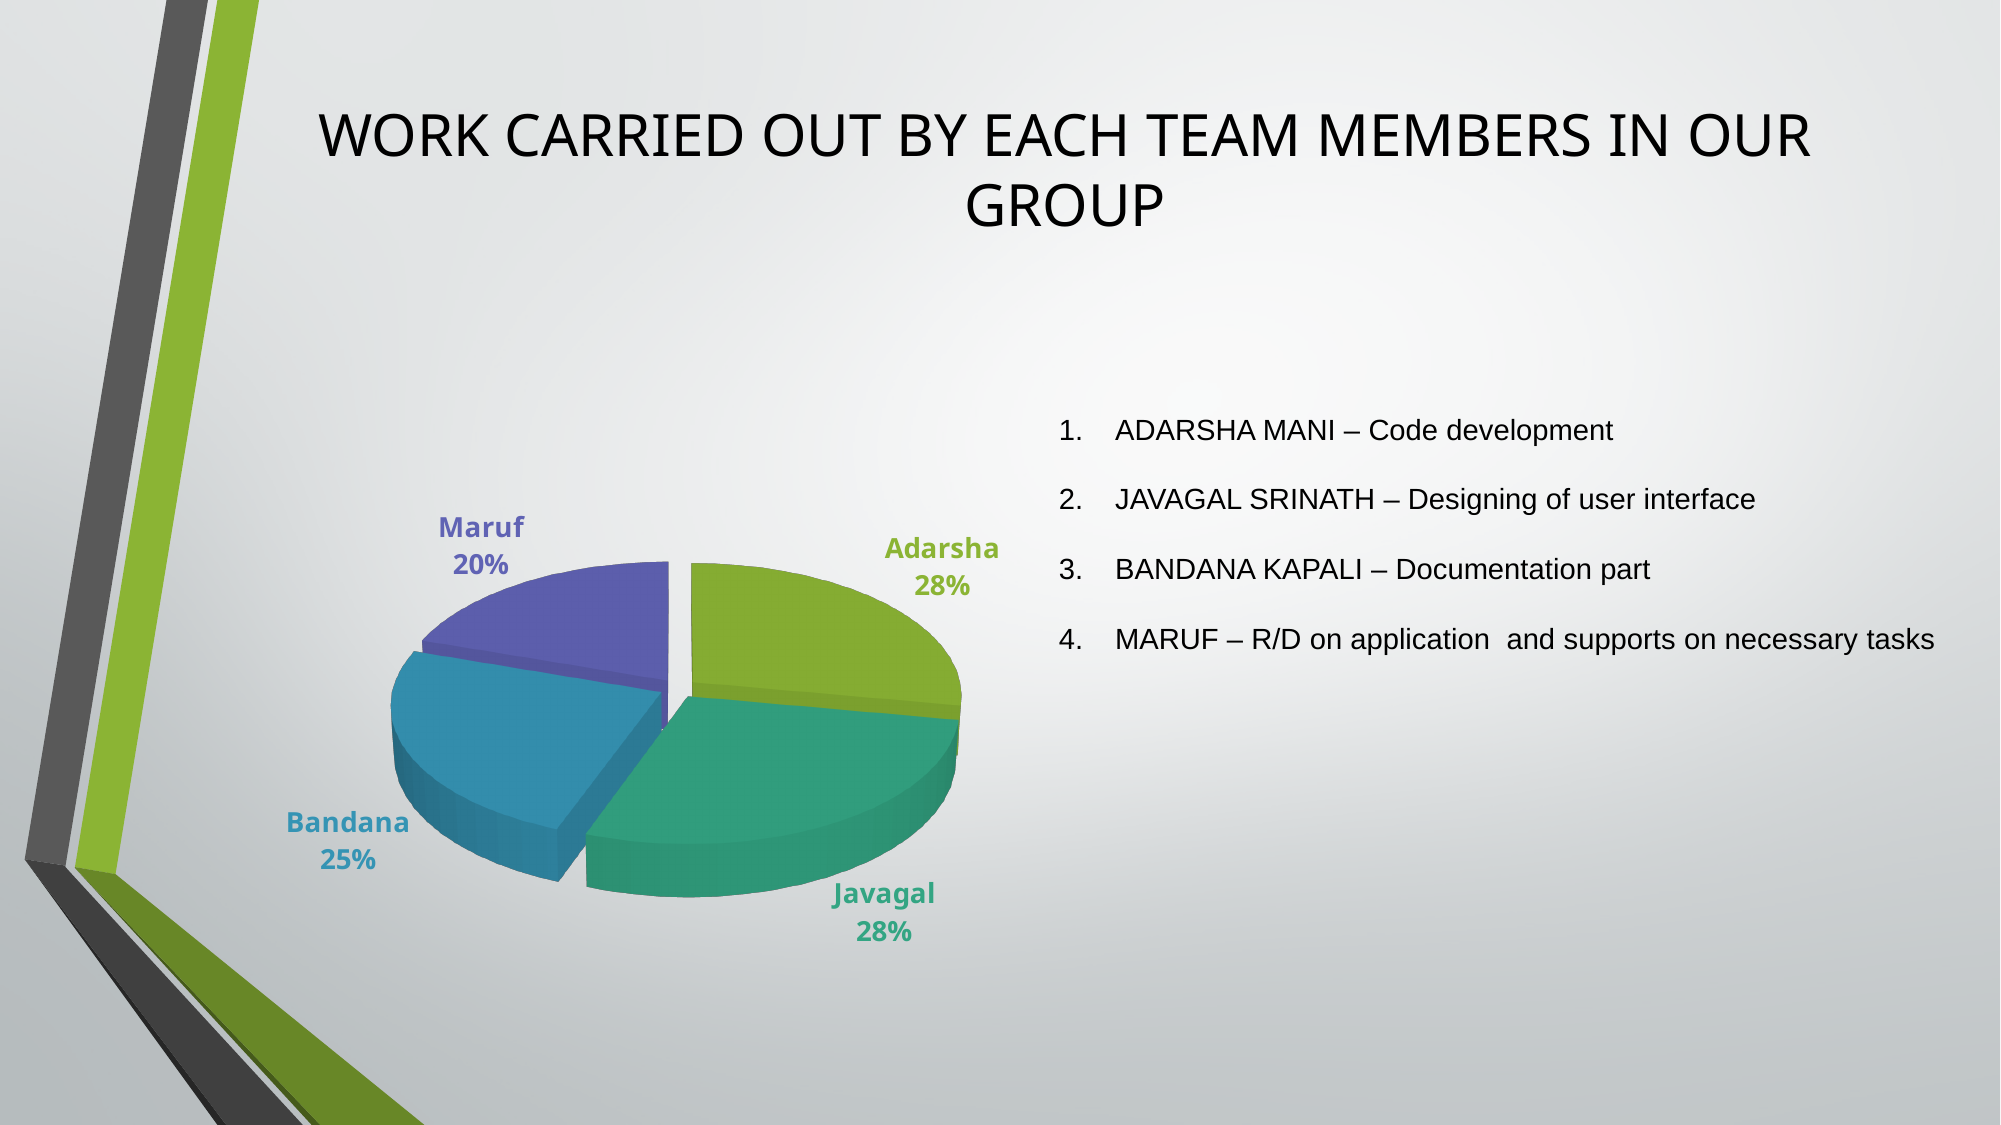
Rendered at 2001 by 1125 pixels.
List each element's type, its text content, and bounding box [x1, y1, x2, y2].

title WORK CARRIED OUT BY EACH TEAM MEMBERS IN OUR GROUP [243, 112, 1887, 223]
chart [243, 437, 1281, 951]
text_box ADARSHA MANI – Code development JAVAGAL SRINATH – Designing of user interface BANDANA KAPALI – Documentation part MARUF – R/D on application and supports on necessary tasks [1044, 368, 2000, 663]
